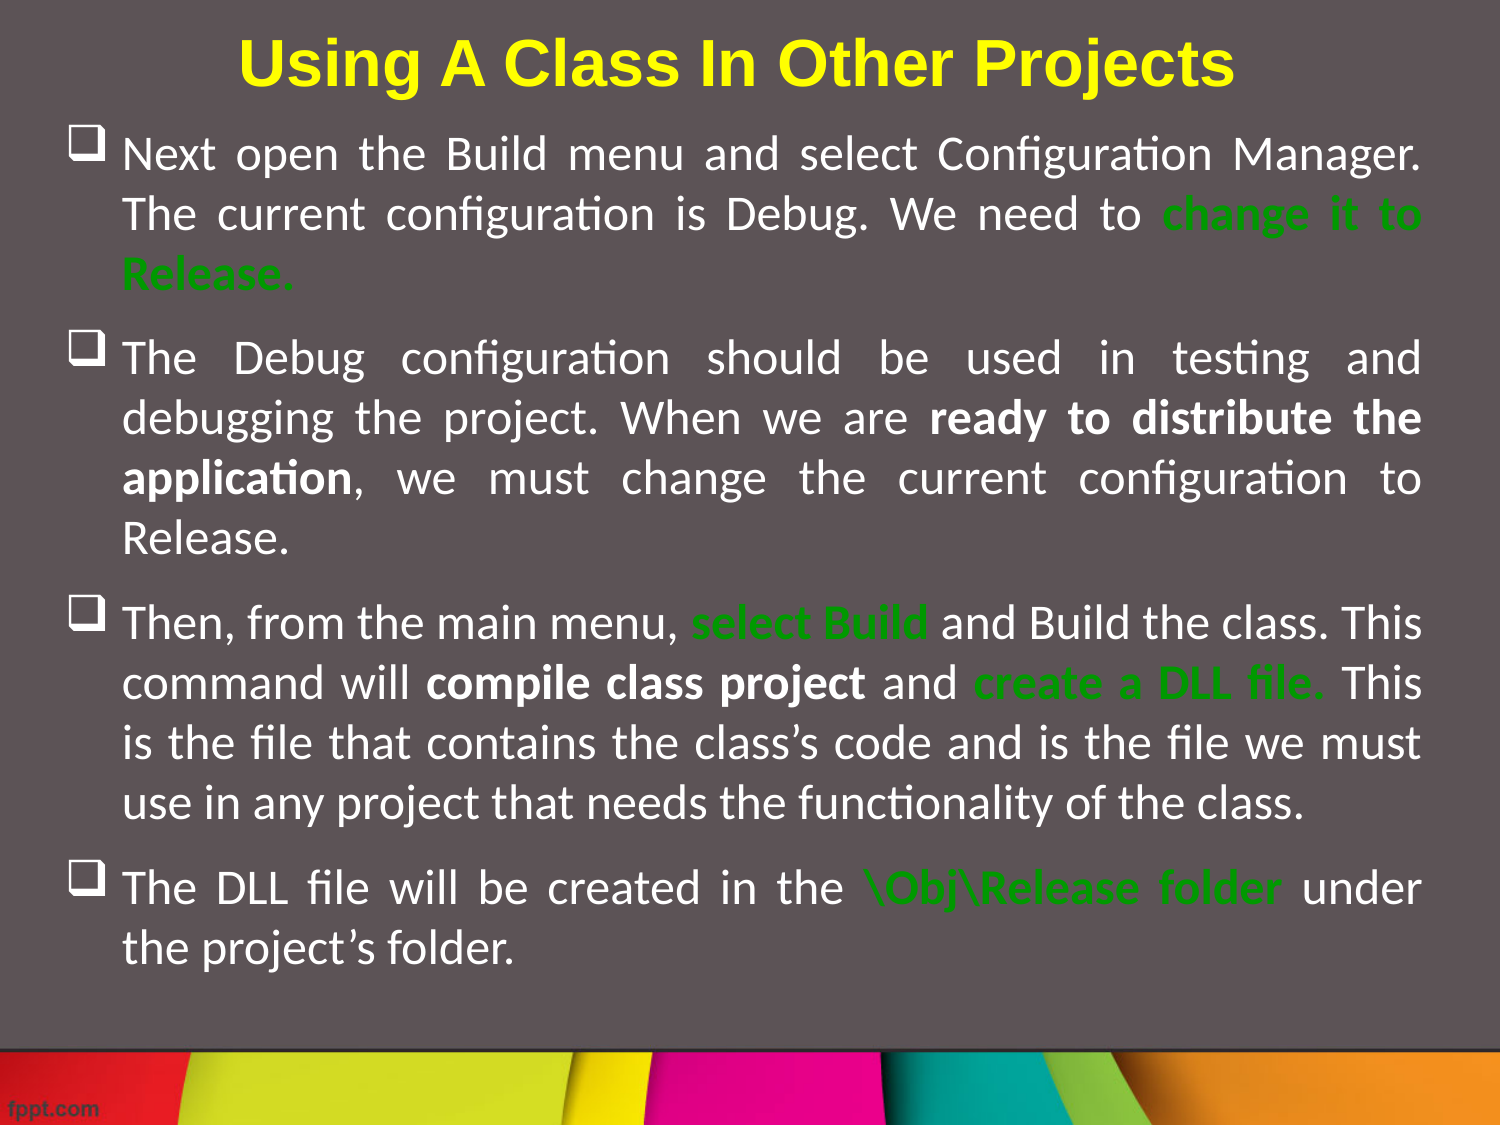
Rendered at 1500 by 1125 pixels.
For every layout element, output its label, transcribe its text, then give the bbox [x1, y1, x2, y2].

picture [0, 0, 1500, 1125]
text_box Next open the Build menu and select Configuration Manager. The current configuration is Debug. We need to change it to Release. The Debug configuration should be used in testing and debugging the project. When we are ready to distribute the application, we must change the current configuration to Release. Then, from the main menu, select Build and Build the class. This command will compile class project and create a DLL file. This is the file that contains the class’s code and is the file we must use in any project that needs the functionality of the class. The DLL file will be created in the \Obj\Release folder under the project’s folder. [50, 112, 1438, 983]
text_box Using A Class In Other Projects [112, 12, 1363, 108]
